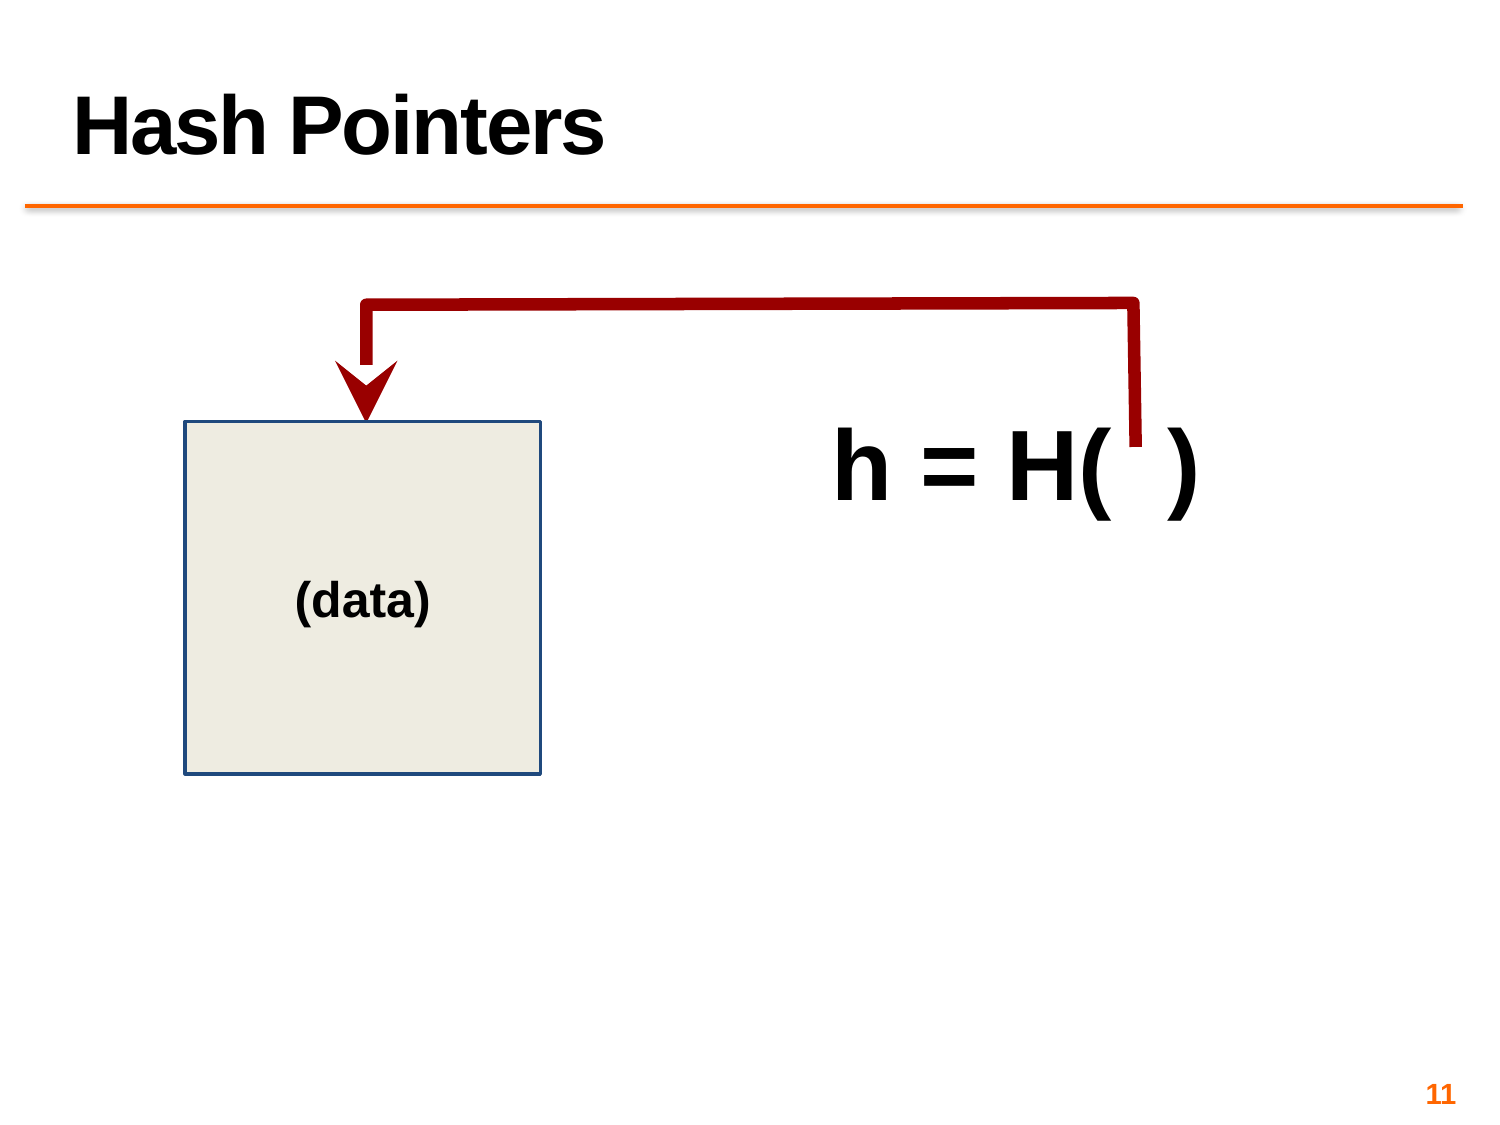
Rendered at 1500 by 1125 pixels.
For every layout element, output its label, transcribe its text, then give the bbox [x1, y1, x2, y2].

title Hash Pointers [57, 2, 1500, 178]
text_box [355, 302, 1135, 433]
text_box h = H( ) [658, 385, 1375, 461]
text_box (data) [185, 421, 541, 775]
slide_number 11 [1112, 1074, 1463, 1110]
